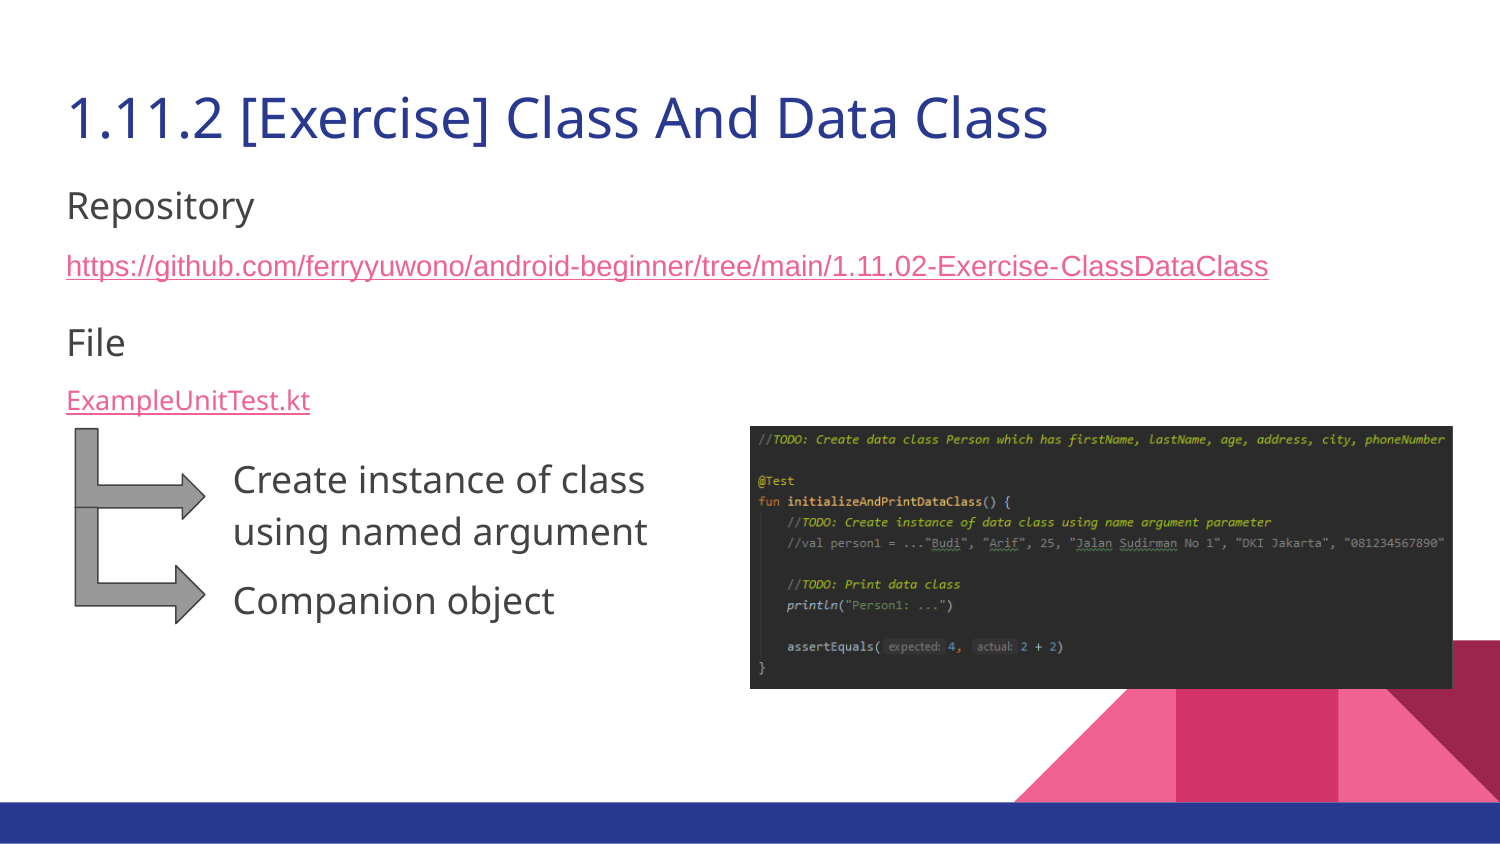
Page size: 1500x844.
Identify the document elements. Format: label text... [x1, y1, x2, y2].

list File [51, 303, 570, 382]
text_box [75, 428, 205, 520]
title 1.11.2 [Exercise] Class And Data Class [51, 67, 1436, 167]
list ExampleUnitTest.kt [51, 363, 1272, 429]
picture [749, 426, 1453, 689]
list Repository [51, 167, 570, 246]
text_box Create instance of class using named argument [217, 433, 744, 555]
text_box Companion object [217, 555, 744, 638]
text_box https://github.com/ferryyuwono/android-beginner/tree/main/1.11.02-Exercise-ClassDataClass [51, 232, 1335, 298]
text_box [75, 507, 205, 624]
